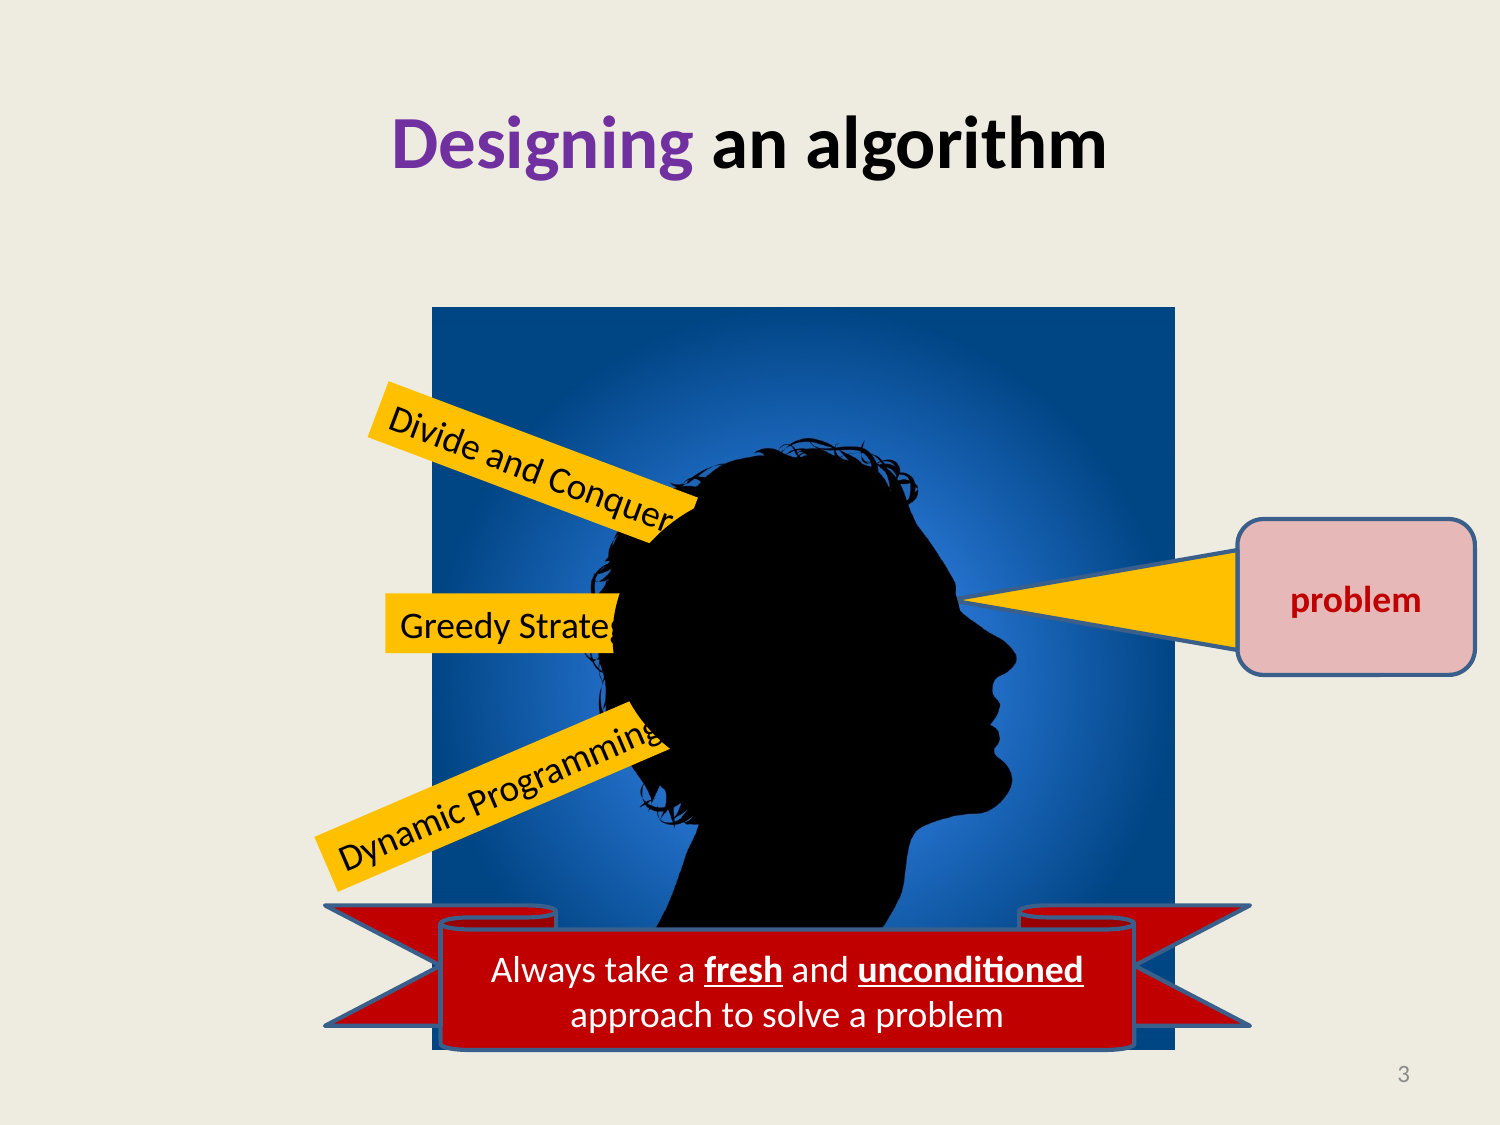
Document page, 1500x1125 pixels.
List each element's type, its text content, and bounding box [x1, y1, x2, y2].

text_box Always take a fresh and unconditioned approach to solve a problem [322, 903, 427, 961]
slide_number 3 [1074, 1042, 1425, 1103]
title Designing an algorithm [75, 45, 1425, 233]
text_box Always take a fresh and unconditioned approach to solve a problem [1179, 986, 1252, 1028]
text_box Always take a fresh and unconditioned approach to solve a problem [322, 970, 427, 1028]
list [432, 307, 1176, 1051]
text_box [1179, 547, 1240, 653]
text_box Divide and Conquer [367, 381, 427, 460]
text_box problem [1235, 516, 1478, 678]
text_box Dynamic Programming [314, 788, 427, 892]
text_box Greedy Strategy [385, 593, 427, 654]
text_box Always take a fresh and unconditioned approach to solve a problem [1179, 903, 1252, 945]
